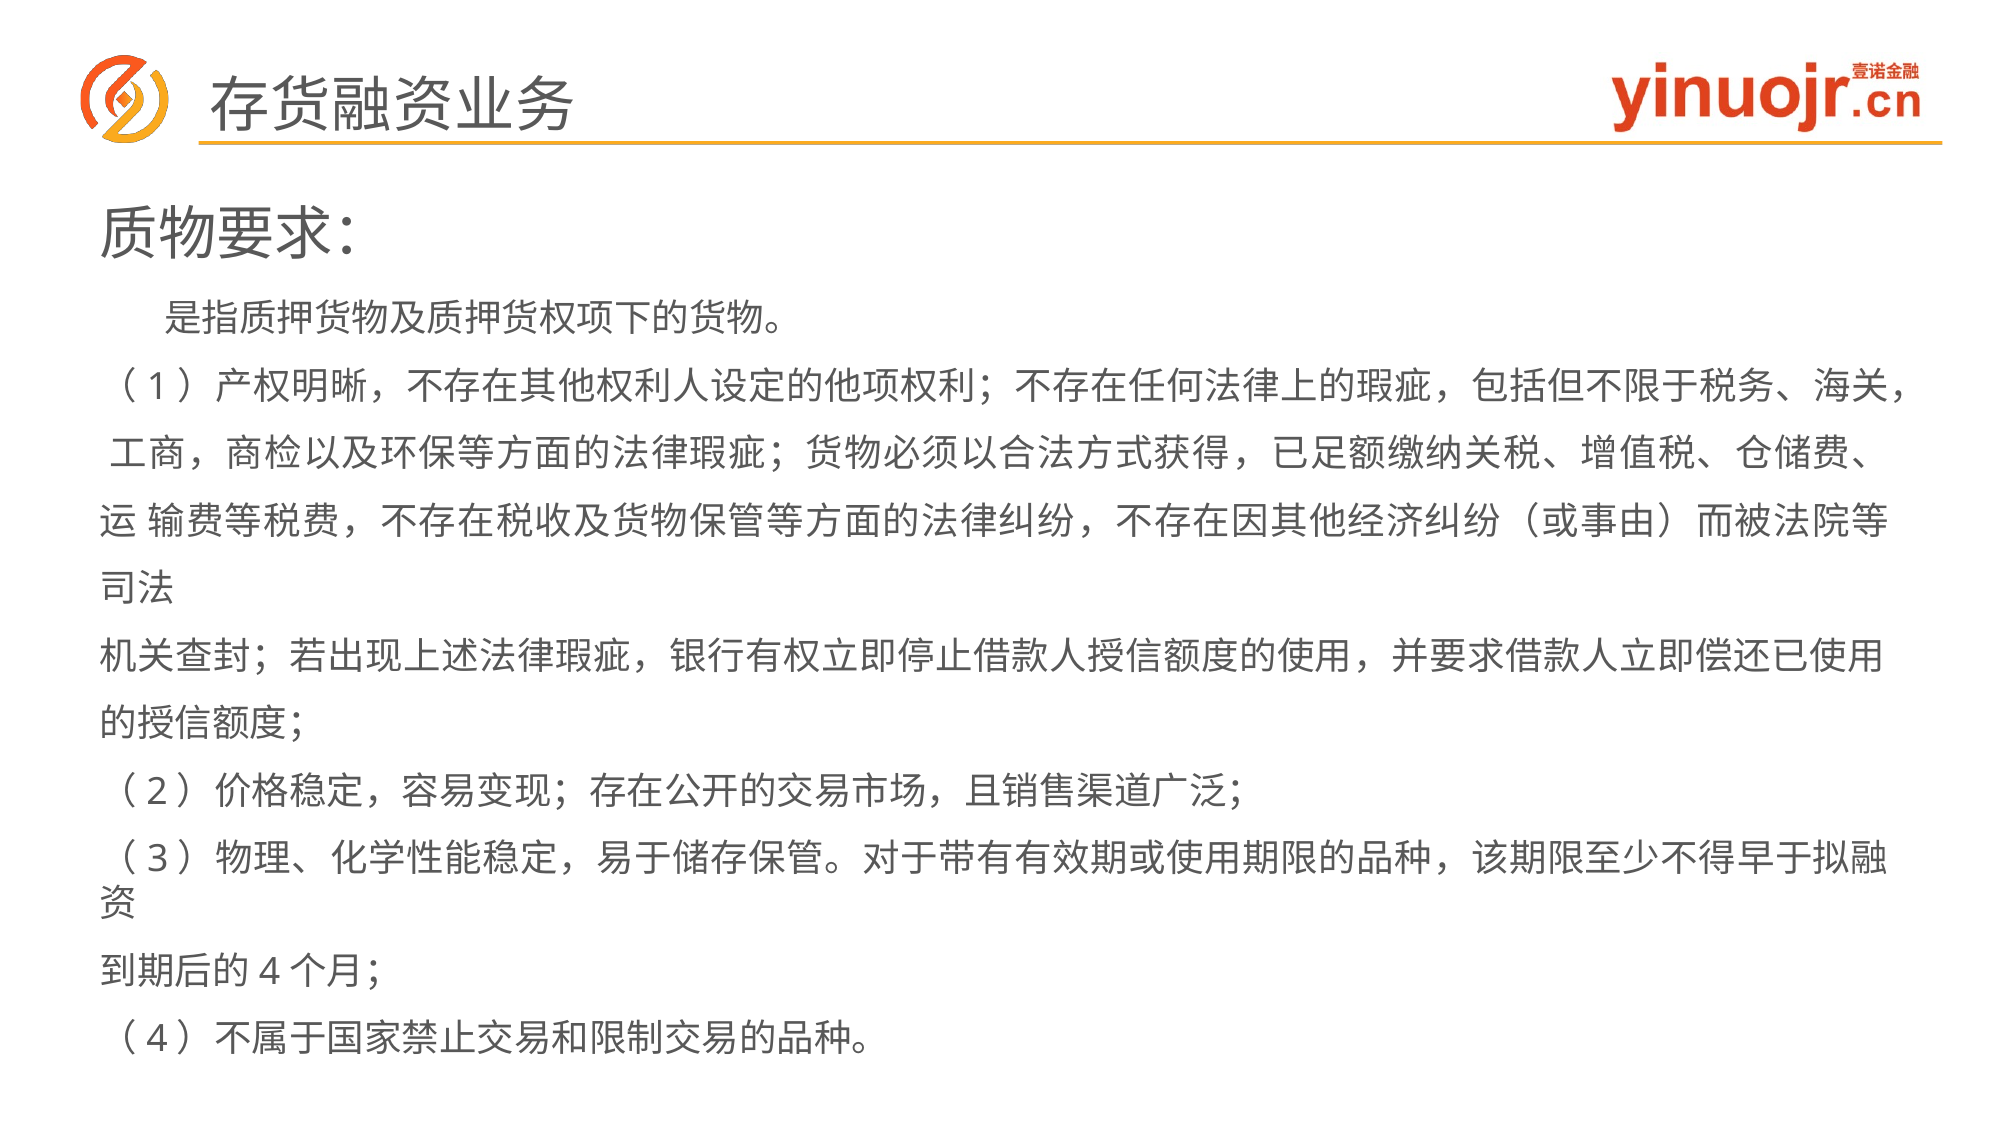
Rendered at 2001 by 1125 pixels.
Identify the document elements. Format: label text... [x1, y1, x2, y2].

title 存货融资业务 [207, 65, 1793, 196]
picture [1793, 141, 1943, 145]
picture [80, 55, 175, 143]
text_box 质物要求： 是指质押货物及质押货权项下的货物。 （1）产权明晰，不存在其他权利人设定的他项权利；不存在任何法律上的瑕疵，包括但不限于税务、海关， 工商，商检以及环保等方面的法律瑕疵；货物必须以合法方式获得，已足额缴纳关税、增值税、仓储费、运 输费等税费，不存在税收及货物保管等方面的法律纠纷，不存在因其他经济纠纷（或事由）而被法院等司法 机关查封；若出现上述法律瑕疵，银行有权立即停止借款人授信额度的使用，并要求借款人立即偿还已使用 的授信额度； （2）价格稳定，容易变现；存在公开的交易市场，且销售渠道广泛； （3）物理、化学性能稳定，易于储存保管。对于带有有效期或使用期限的品种，该期限至少不得早于拟融资 到期后的4个月； （4）不属于国家禁止交易和限制交易的品种。 [97, 196, 1891, 1060]
picture [1600, 52, 1933, 140]
